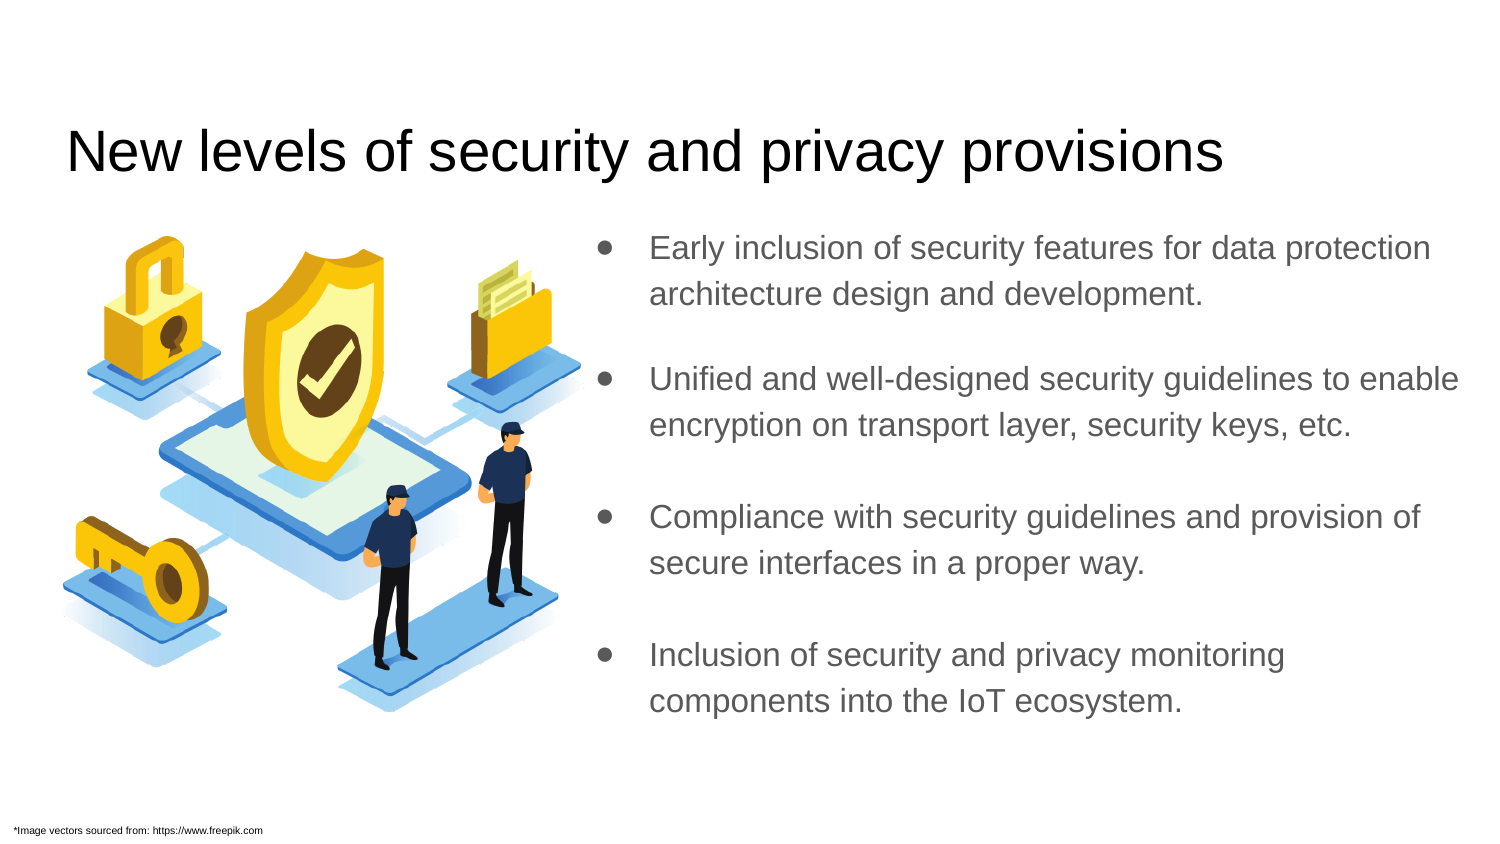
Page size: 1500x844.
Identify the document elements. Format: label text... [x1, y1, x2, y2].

picture [58, 235, 584, 713]
title New levels of security and privacy provisions [51, 98, 1449, 192]
list Early inclusion of security features for data protection architecture design and development. Unified and well-designed security guidelines to enable encryption on transport layer, security keys, etc. Compliance with security guidelines and provision of secure interfaces in a proper way. Inclusion of security and privacy monitoring components into the IoT ecosystem. [559, 189, 1484, 750]
text_box *Image vectors sourced from: https://www.freepik.com [0, 809, 357, 844]
